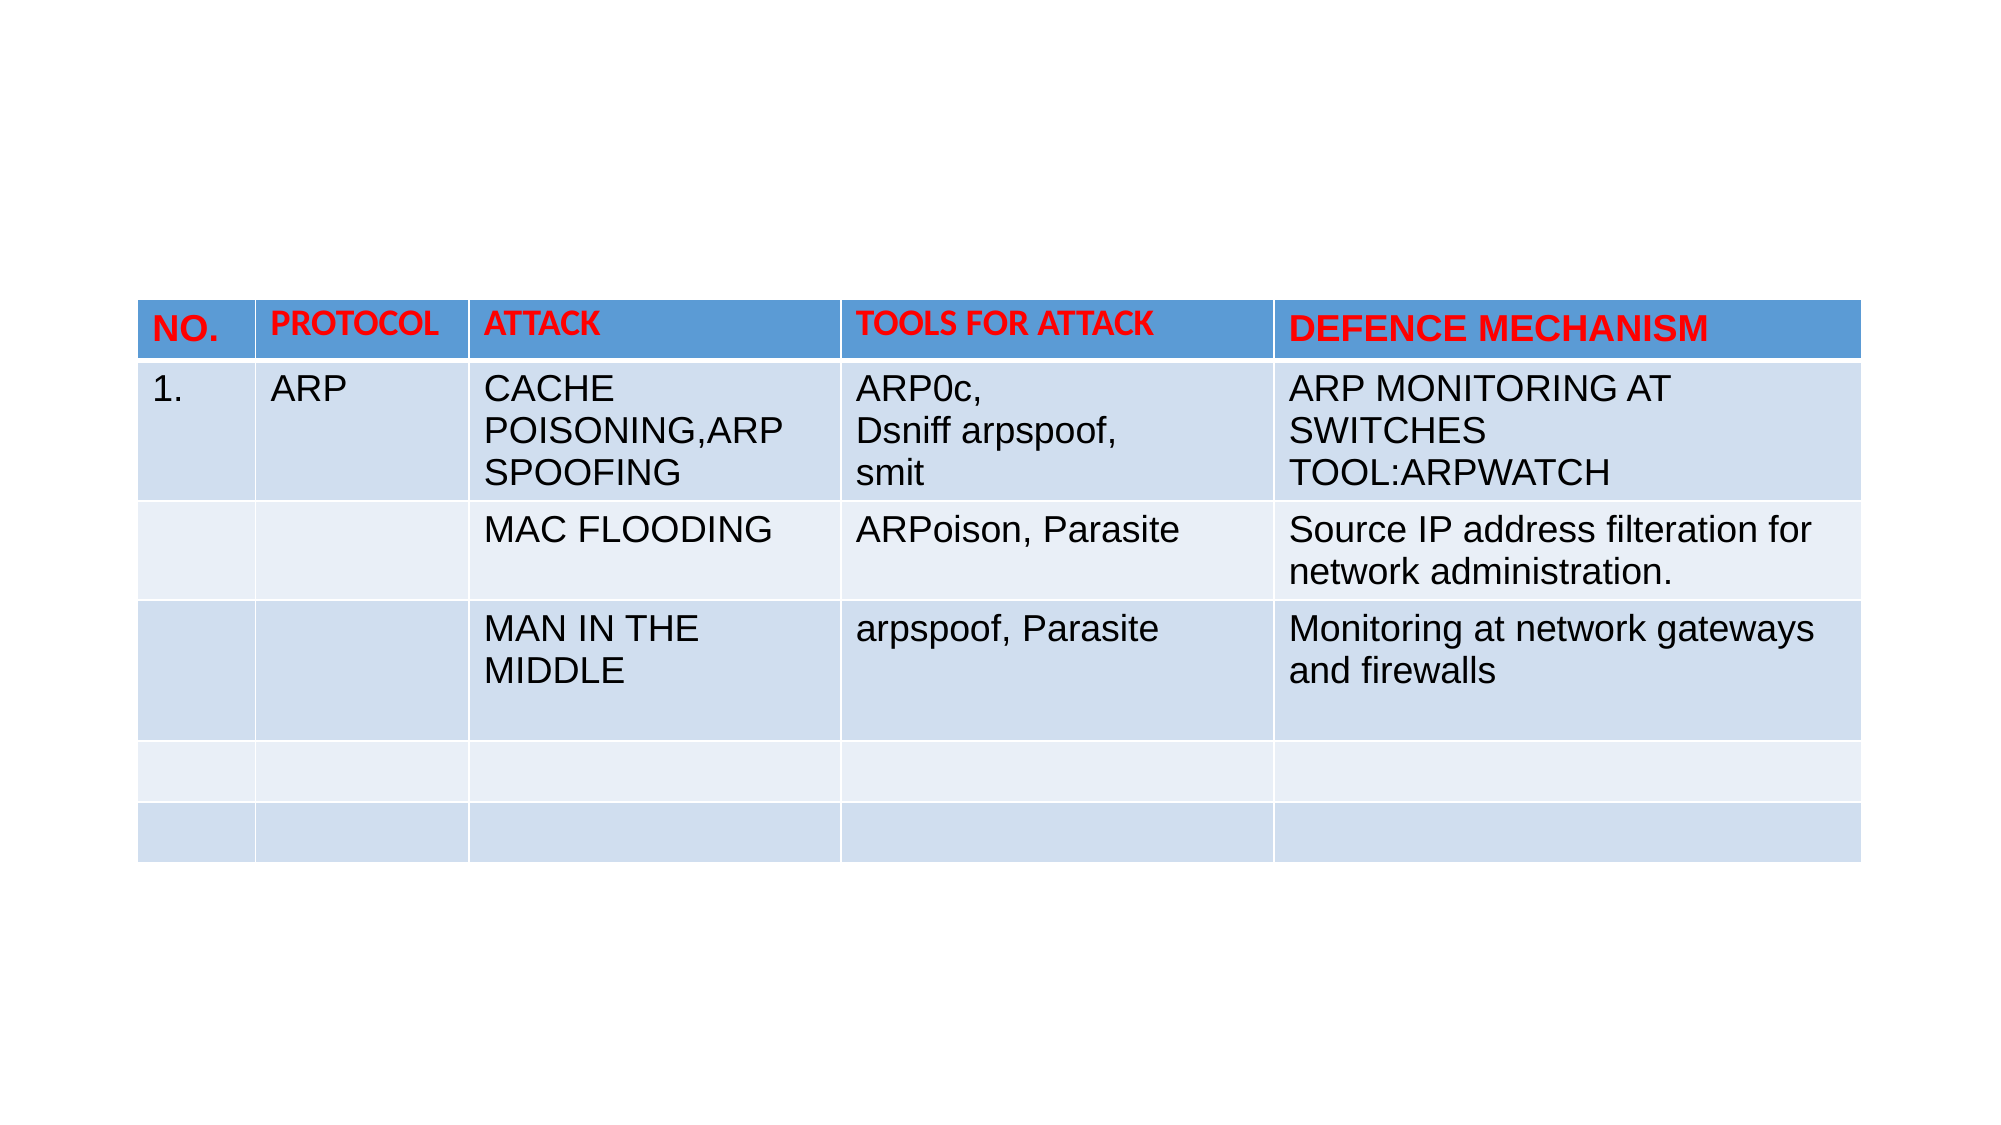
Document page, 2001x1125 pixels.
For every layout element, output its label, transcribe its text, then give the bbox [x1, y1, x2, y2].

table_cell CACHE POISONING,ARP SPOOFING [470, 363, 840, 500]
table_header NO. [138, 300, 255, 358]
table_cell ARPoison, Parasite [842, 502, 1273, 599]
table_header DEFENCE MECHANISM [1275, 300, 1861, 358]
table_cell [138, 601, 255, 740]
table_cell [470, 803, 840, 862]
table_cell ARP [256, 363, 468, 500]
table_cell Monitoring at network gateways and firewalls [1275, 601, 1861, 740]
table_cell [1275, 742, 1861, 801]
table_cell [1275, 803, 1861, 862]
table_cell [138, 742, 255, 801]
table_header ATTACK [470, 300, 840, 358]
table_header TOOLS FOR ATTACK [842, 300, 1273, 358]
table_header PROTOCOL [256, 300, 468, 358]
table_cell MAC FLOODING [470, 502, 840, 599]
table_cell ARP MONITORING AT SWITCHES TOOL:ARPWATCH [1275, 363, 1861, 500]
table_cell [138, 502, 255, 599]
table_cell [256, 742, 468, 801]
table_cell [256, 803, 468, 862]
table_cell MAN IN THE MIDDLE [470, 601, 840, 740]
table_cell [470, 742, 840, 801]
table_cell 1. [138, 363, 255, 500]
table_cell [138, 803, 255, 862]
table_cell Source IP address filteration for network administration. [1275, 502, 1861, 599]
table_cell ARP0c, Dsniff arpspoof, smit [842, 363, 1273, 500]
table_cell arpspoof, Parasite [842, 601, 1273, 740]
table_cell [256, 601, 468, 740]
table_cell [842, 742, 1273, 801]
table_cell [256, 502, 468, 599]
table_cell [842, 803, 1273, 862]
